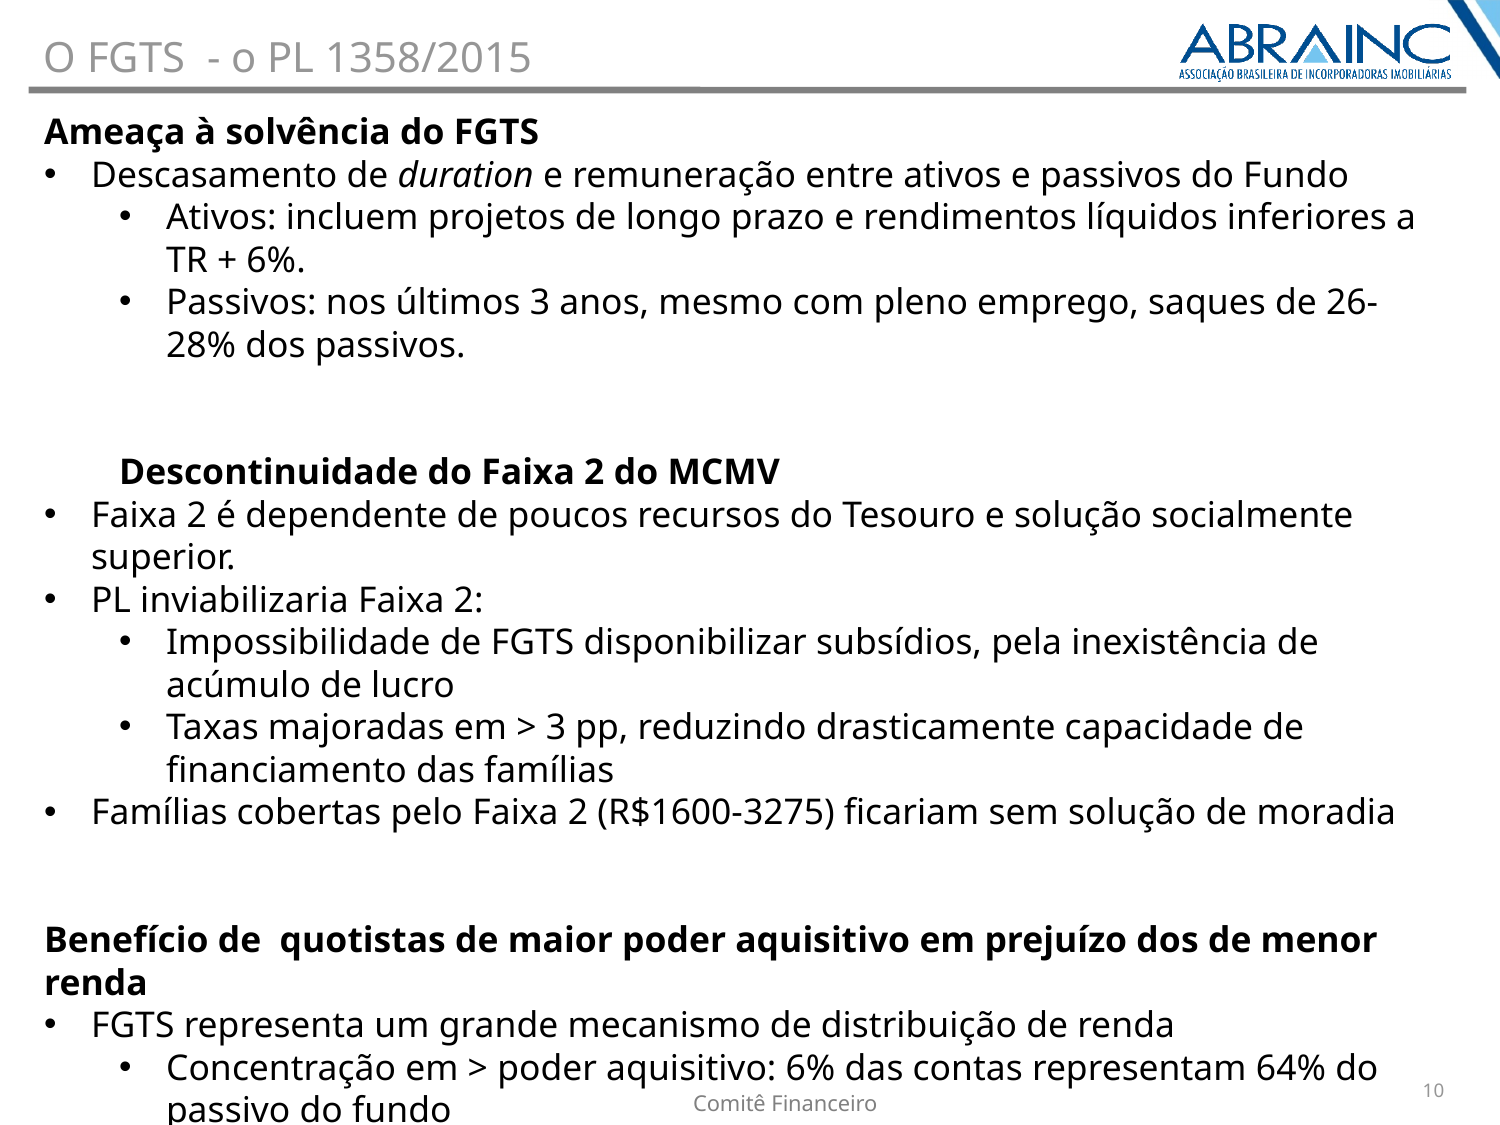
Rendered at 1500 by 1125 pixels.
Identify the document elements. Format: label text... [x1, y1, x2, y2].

text_box Ameaça à solvência do FGTS Descasamento de duration e remuneração entre ativos e passivos do Fundo Ativos: incluem projetos de longo prazo e rendimentos líquidos inferiores a TR + 6%. Passivos: nos últimos 3 anos, mesmo com pleno emprego, saques de 26-28% dos passivos. Descontinuidade do Faixa 2 do MCMV Faixa 2 é dependente de poucos recursos do Tesouro e solução socialmente superior. PL inviabilizaria Faixa 2: Impossibilidade de FGTS disponibilizar subsídios, pela inexistência de acúmulo de lucro Taxas majoradas em > 3 pp, reduzindo drasticamente capacidade de financiamento das famílias Famílias cobertas pelo Faixa 2 (R$1600-3275) ficariam sem solução de moradia Benefício de quotistas de maior poder aquisitivo em prejuízo dos de menor renda FGTS representa um grande mecanismo de distribuição de renda Concentração em > poder aquisitivo: 6% das contas representam 64% do passivo do fundo 91% dos subsídios são direcionados para famílias de até 4 s.m. PL reduziria rentabilidade de famílias de menor poder aquisitivo e aumentaria a das de maior [29, 101, 1455, 1125]
text_box Comitê Financeiro [655, 1081, 916, 1125]
text_box O FGTS - o PL 1358/2015 [29, 22, 1081, 90]
text_box 10 [1198, 1070, 1459, 1110]
picture [1175, 0, 1500, 83]
